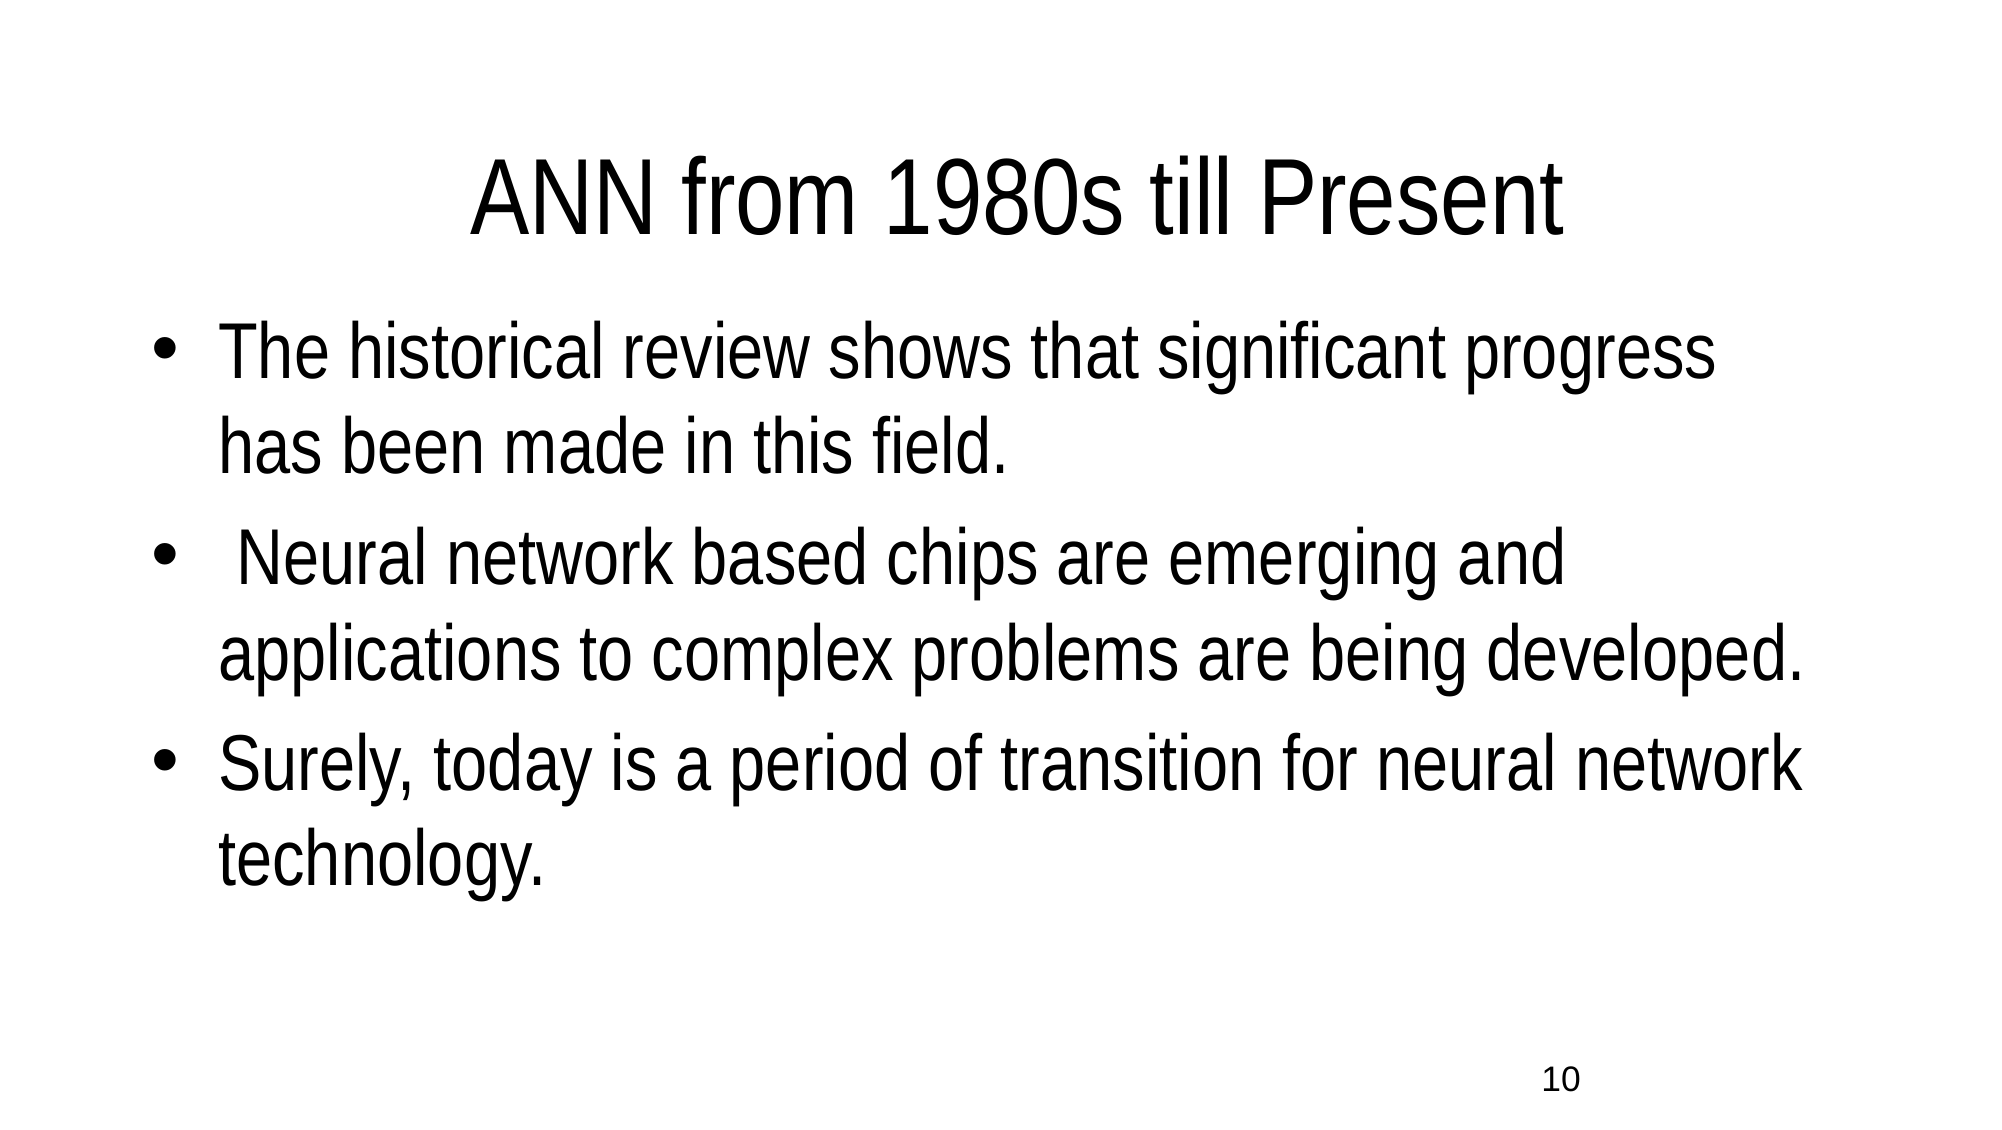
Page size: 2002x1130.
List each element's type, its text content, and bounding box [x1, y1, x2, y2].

list The historical review shows that significant progress has been made in this field. Neural network based chips are emerging and applications to complex problems are being developed. Surely, today is a period of transition for neural network technology. [133, 290, 1835, 969]
title ANN from 1980s till Present [133, 97, 1902, 286]
slide_number 10 [1434, 1046, 1901, 1107]
